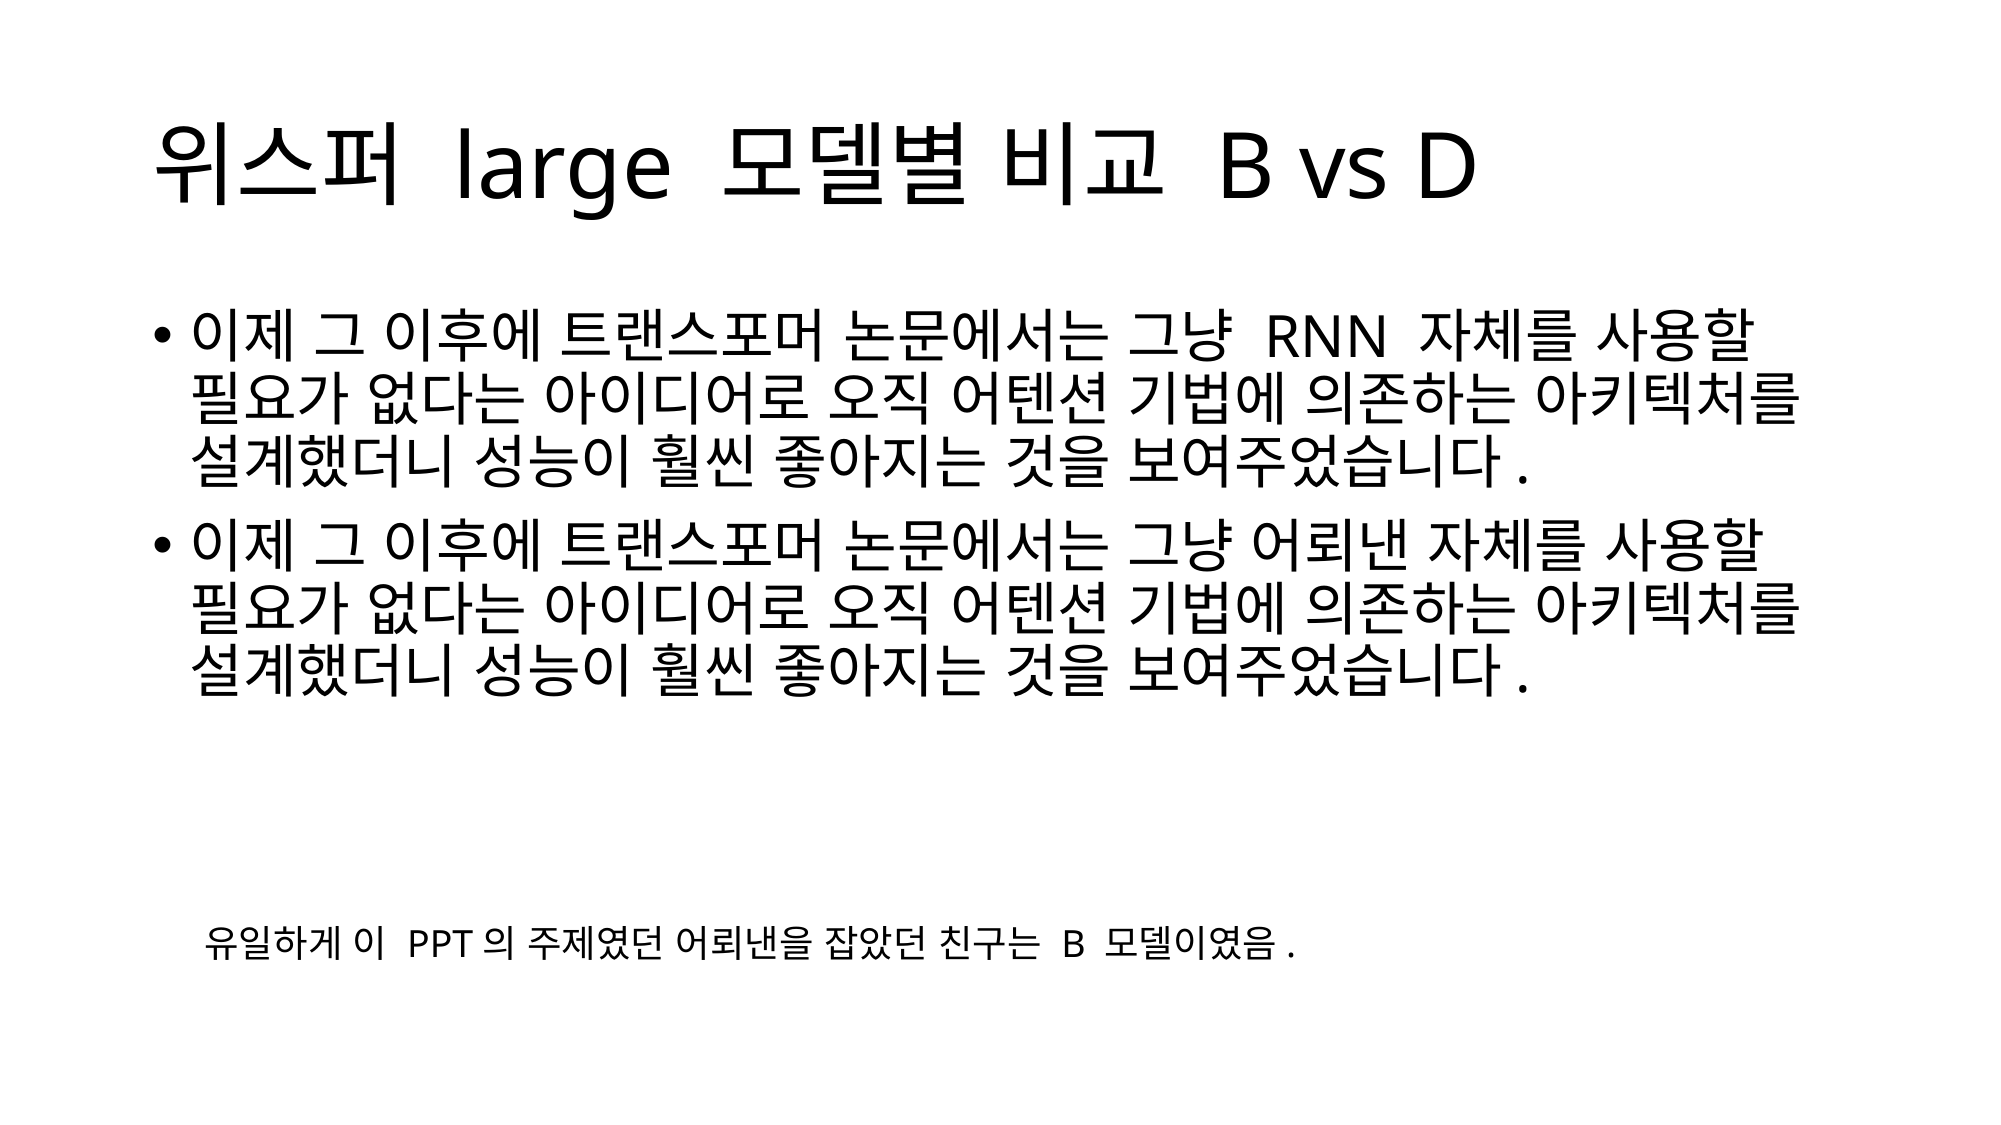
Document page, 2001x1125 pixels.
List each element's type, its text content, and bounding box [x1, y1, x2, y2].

text_box 유일하게 이 PPT의 주제였던 어뢰낸을 잡았던 친구는 B 모델이였음. [189, 912, 1792, 973]
list 이제 그 이후에 트랜스포머 논문에서는 그냥 RNN 자체를 사용할 필요가 없다는 아이디어로 오직 어텐션 기법에 의존하는 아키텍처를 설계했더니 성능이 훨씬 좋아지는 것을 보여주었습니다. 이제 그 이후에 트랜스포머 논문에서는 그냥 어뢰낸 자체를 사용할 필요가 없다는 아이디어로 오직 어텐션 기법에 의존하는 아키텍처를 설계했더니 성능이 훨씬 좋아지는 것을 보여주었습니다. [137, 299, 1863, 843]
title 위스퍼 large 모델별 비교 B vs D [137, 59, 1863, 278]
